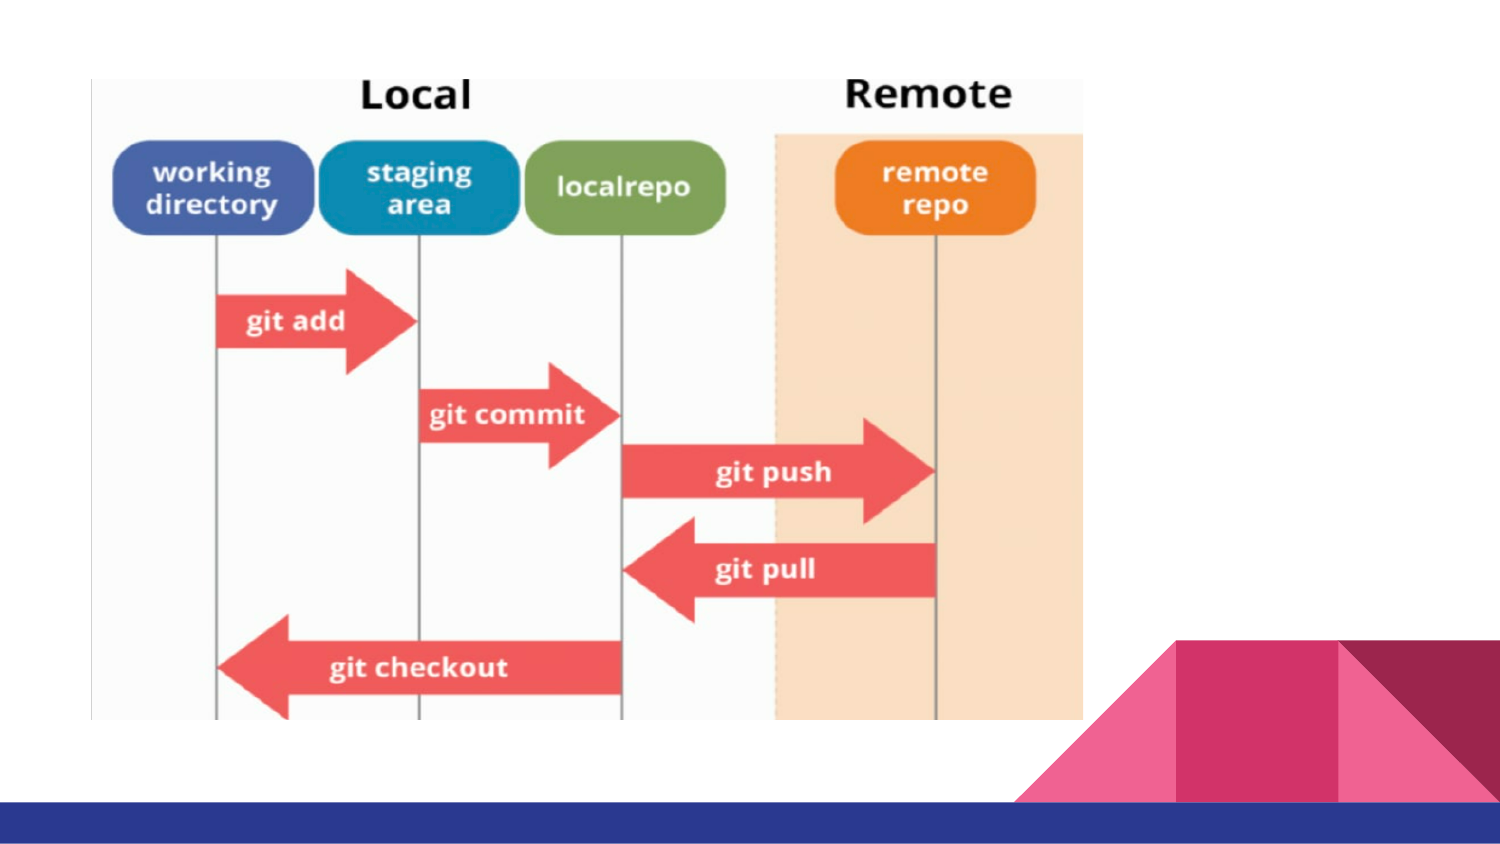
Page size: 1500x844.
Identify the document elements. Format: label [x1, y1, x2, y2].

picture [91, 78, 1084, 720]
